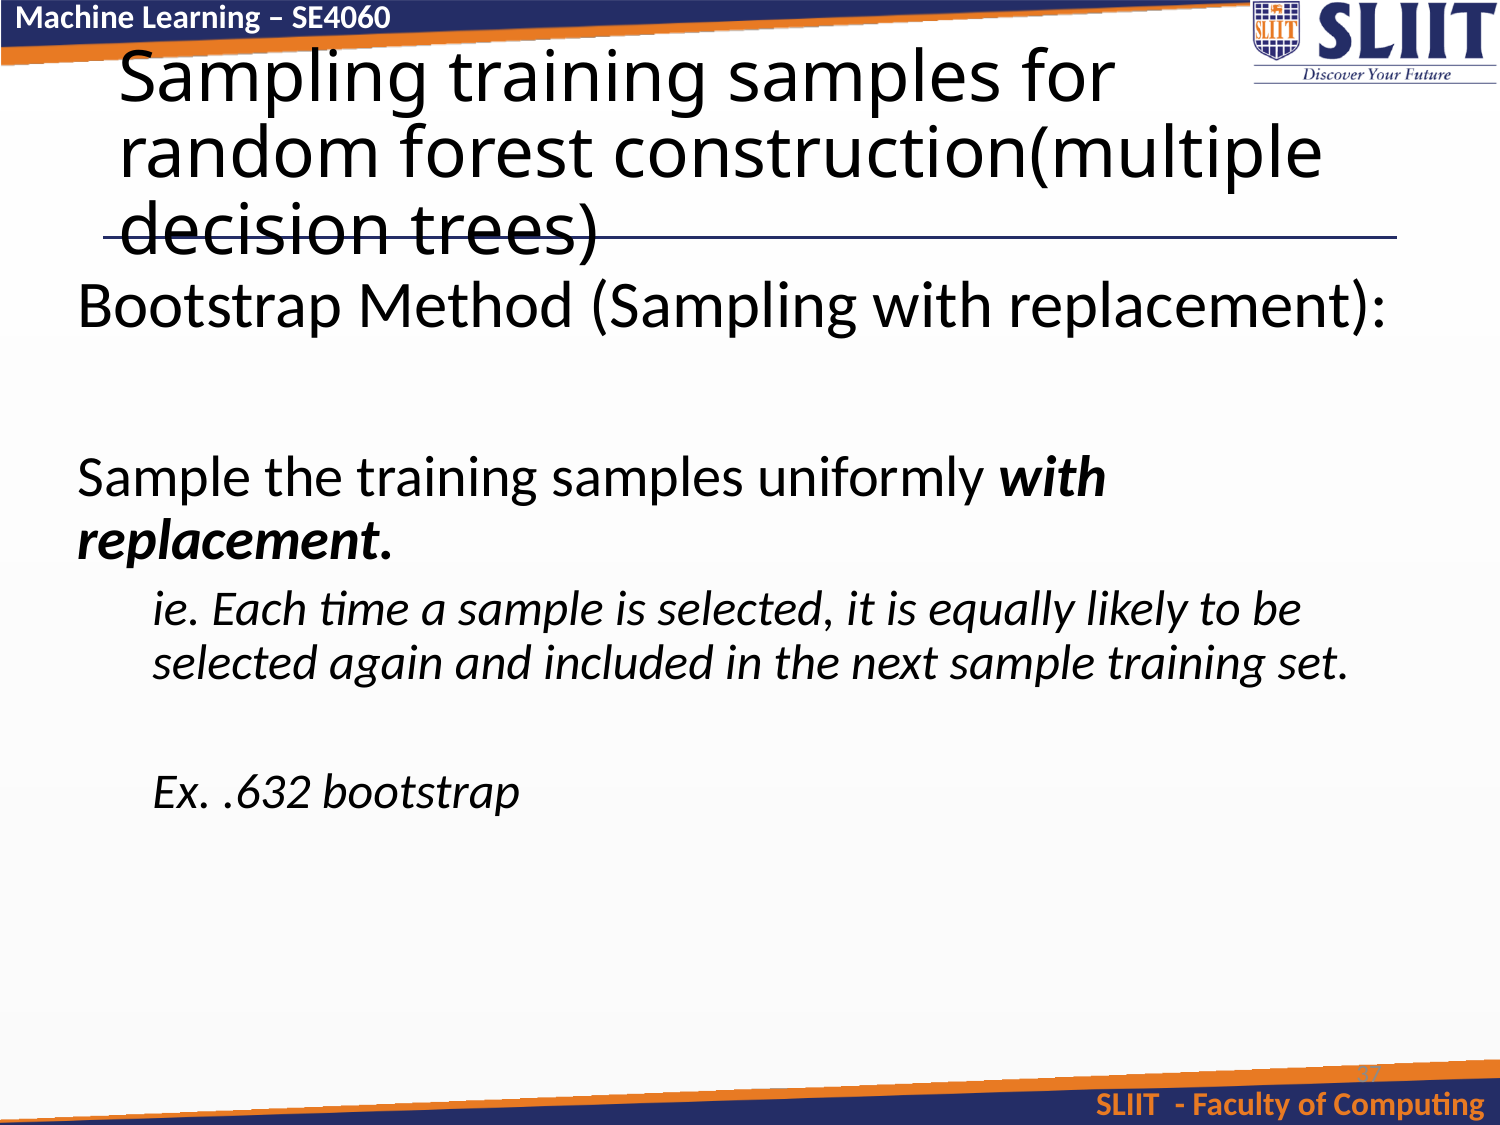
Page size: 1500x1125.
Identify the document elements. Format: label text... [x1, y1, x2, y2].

picture [2, 2, 1249, 75]
slide_number 37 [1059, 1042, 1397, 1103]
picture [1243, 1103, 1249, 1112]
picture [1250, 0, 1500, 84]
picture [0, 1050, 1500, 1125]
title Sampling training samples for random forest construction(multiple decision trees) [103, 59, 1397, 250]
list Bootstrap Method (Sampling with replacement): Sample the training samples uniformly with replacement. ie. Each time a sample is selected, it is equally likely to be selected again and included in the next sample training set. Ex. .632 bootstrap [62, 262, 1450, 1043]
picture [1356, 1103, 1364, 1112]
picture [1302, 1103, 1310, 1112]
